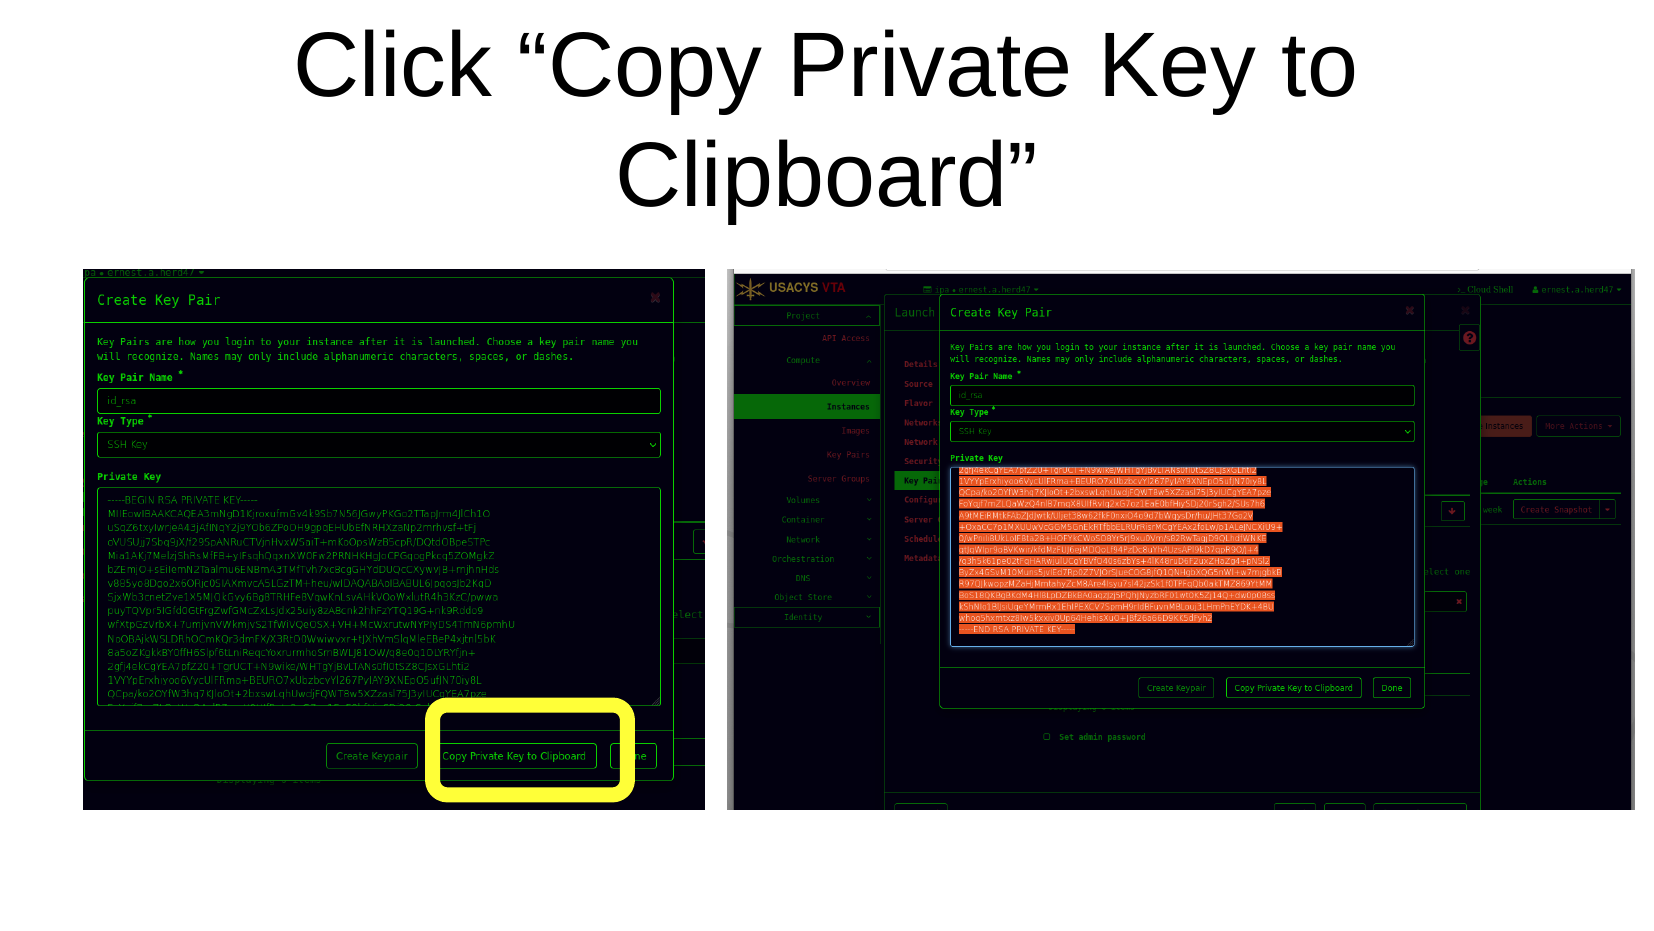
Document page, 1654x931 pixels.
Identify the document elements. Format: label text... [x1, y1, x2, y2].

picture [727, 269, 1636, 810]
text_box Click “Copy Private Key to Clipboard” [82, 12, 1571, 218]
picture [83, 269, 706, 810]
